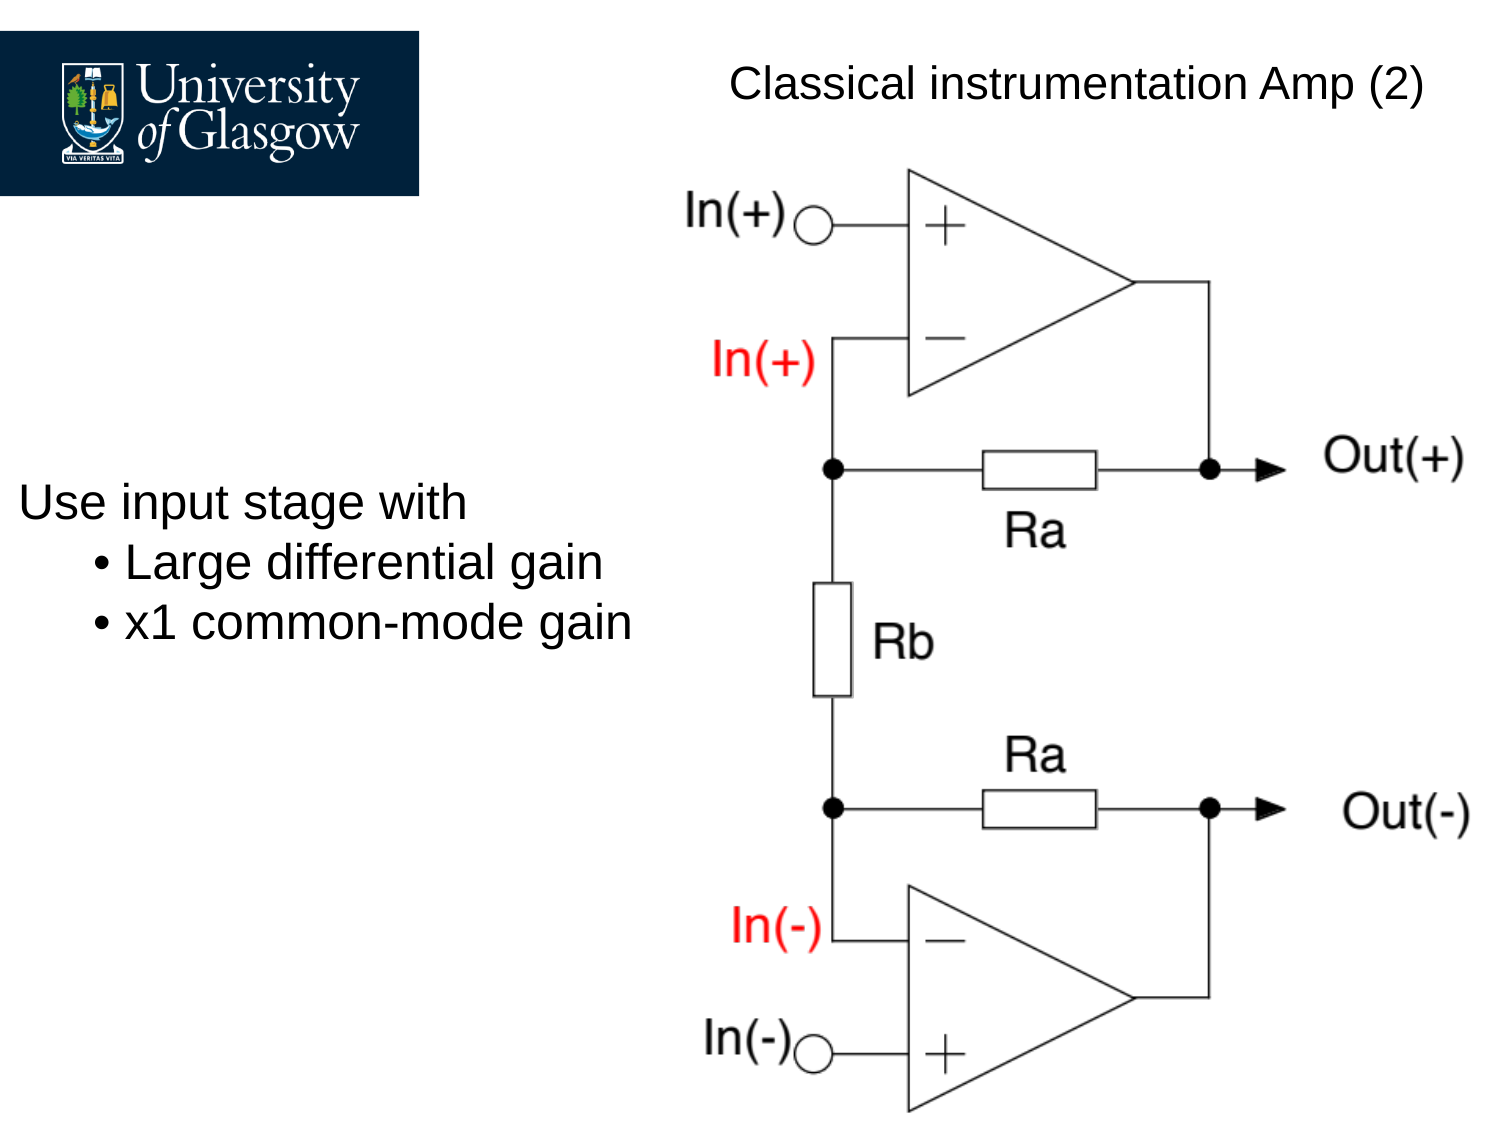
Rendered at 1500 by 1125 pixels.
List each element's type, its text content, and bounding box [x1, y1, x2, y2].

title Classical instrumentation Amp (2) [596, 35, 1442, 134]
picture [680, 166, 1476, 1113]
text_box Use input stage with • Large differential gain • x1 common-mode gain [3, 462, 649, 658]
picture [62, 61, 361, 164]
